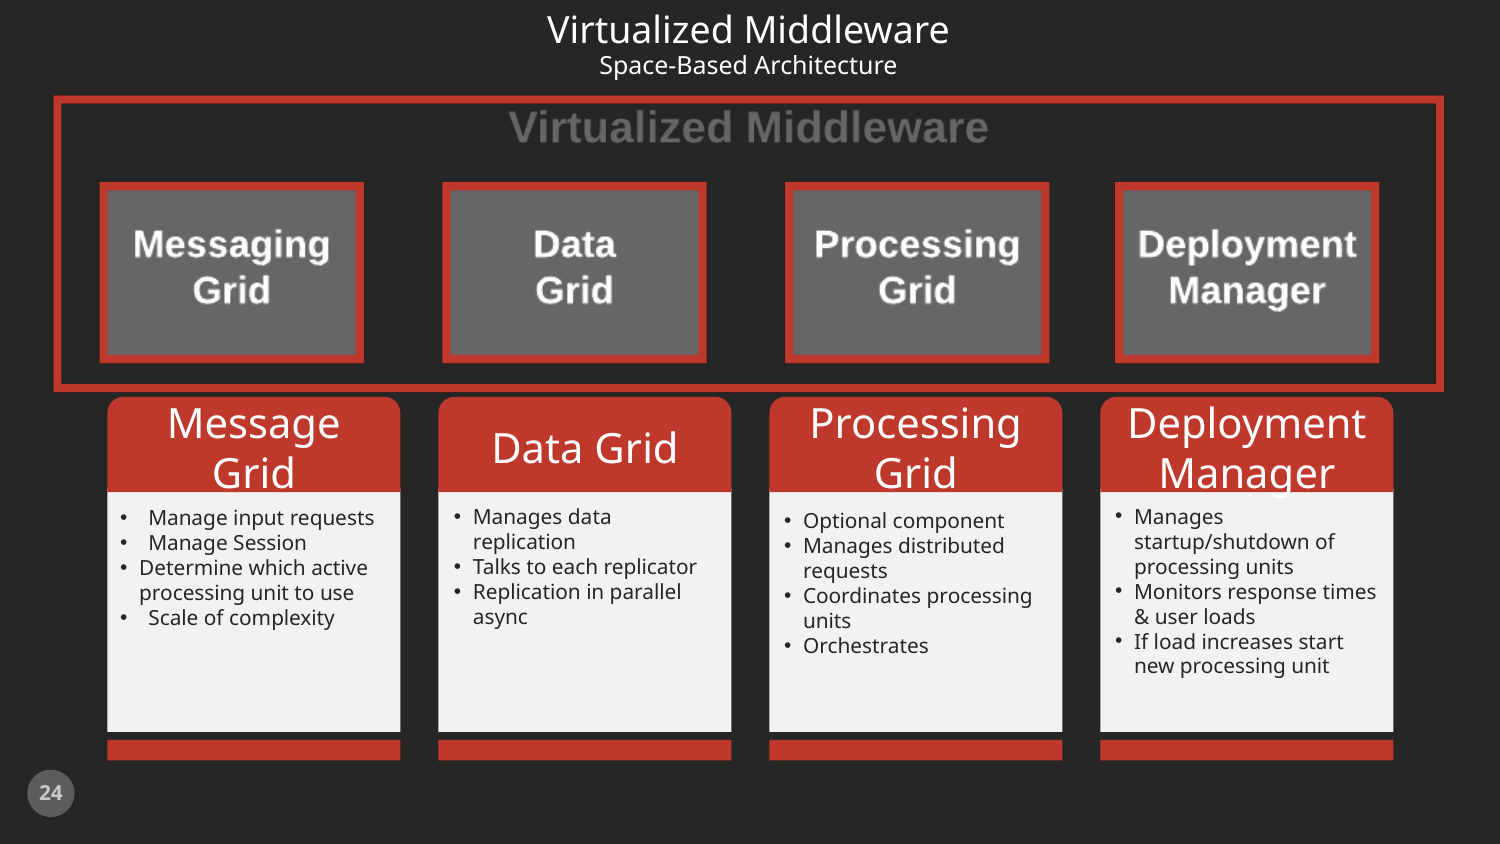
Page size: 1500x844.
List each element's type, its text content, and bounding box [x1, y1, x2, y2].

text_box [107, 396, 401, 761]
text_box Virtualized Middleware [286, 0, 1212, 40]
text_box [1100, 396, 1394, 761]
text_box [438, 396, 732, 761]
picture [0, 42, 1498, 446]
slide_number 24 [13, 770, 89, 816]
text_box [769, 396, 1063, 761]
